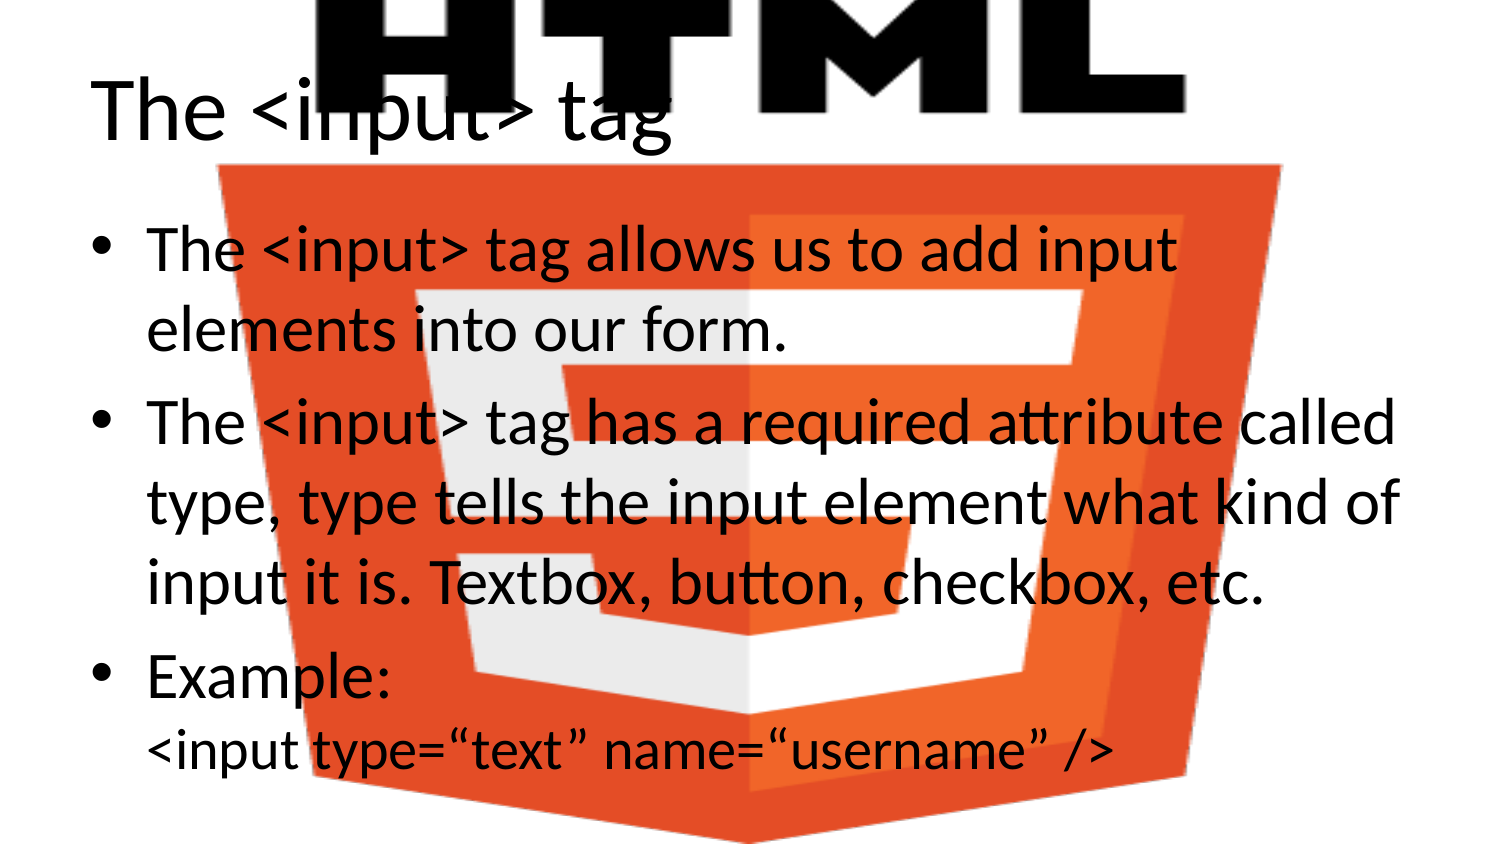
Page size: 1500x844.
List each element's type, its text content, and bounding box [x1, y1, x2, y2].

title The <input> tag [75, 33, 1425, 175]
list The <input> tag allows us to add input elements into our form. The <input> tag has a required attribute called type, type tells the input element what kind of input it is. Textbox, button, checkbox, etc. Example: <input type=“text” name=“username” /> [75, 196, 1425, 844]
picture [0, 0, 1500, 844]
